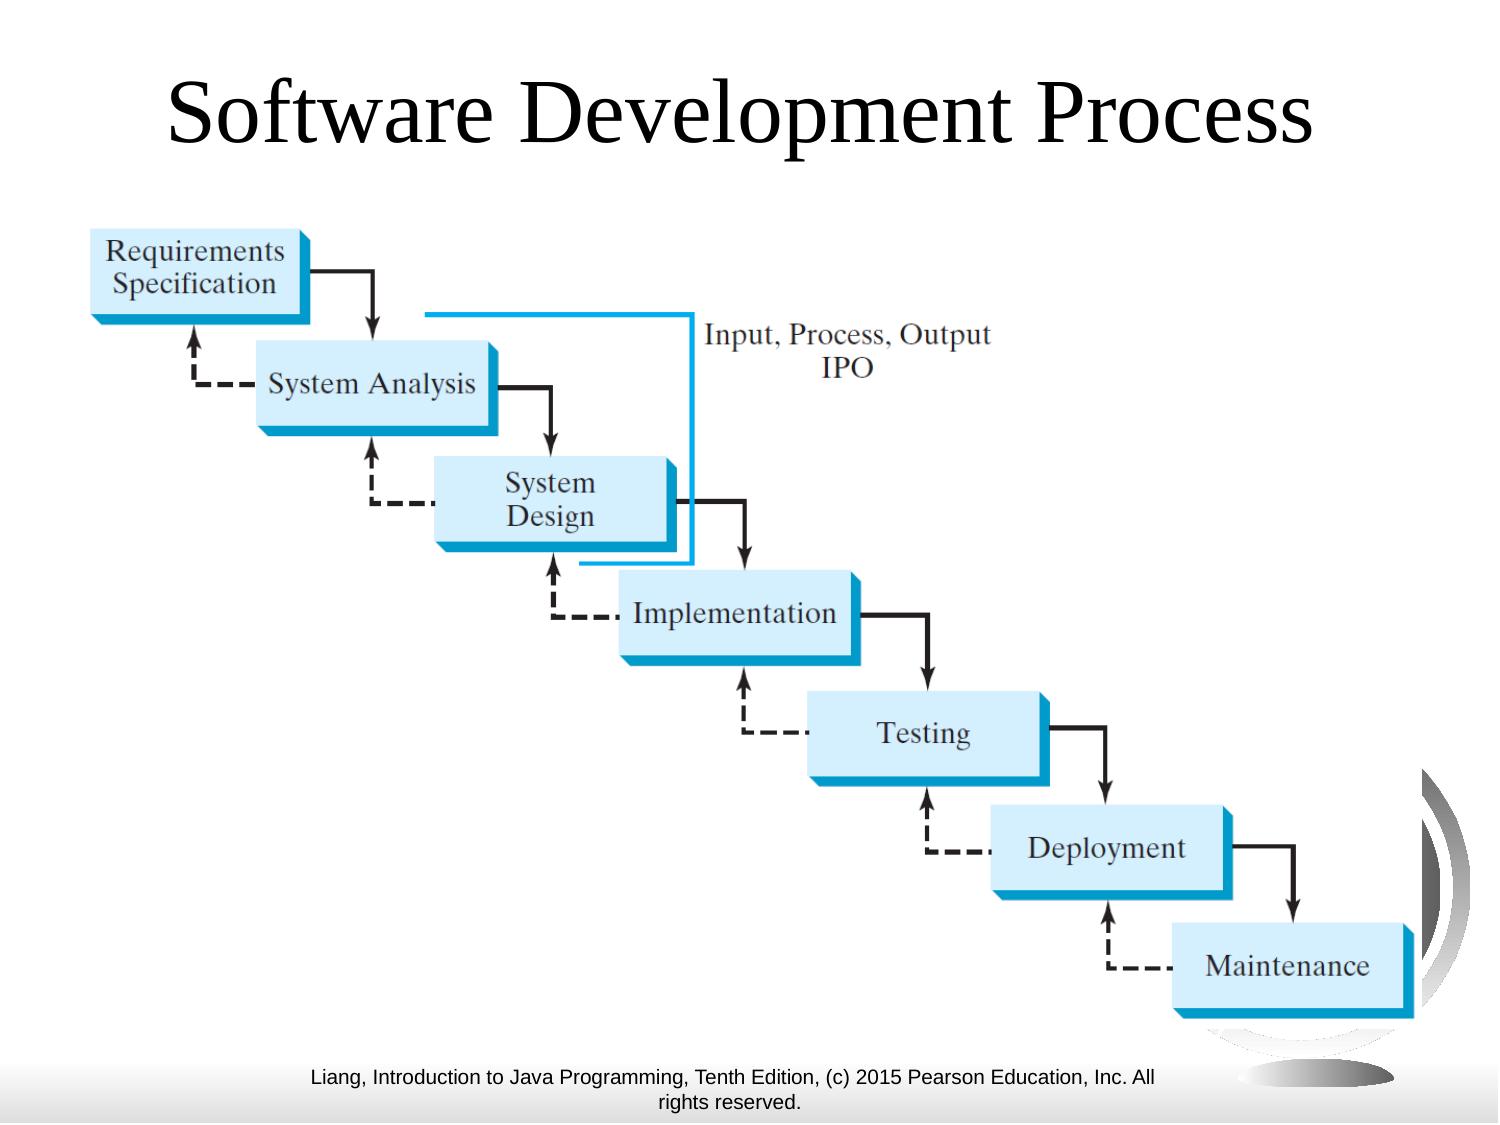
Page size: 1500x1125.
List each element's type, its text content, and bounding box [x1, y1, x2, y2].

slide_number [1074, 1049, 1388, 1125]
title Software Development Process [87, 50, 1450, 163]
picture [82, 215, 1422, 1029]
